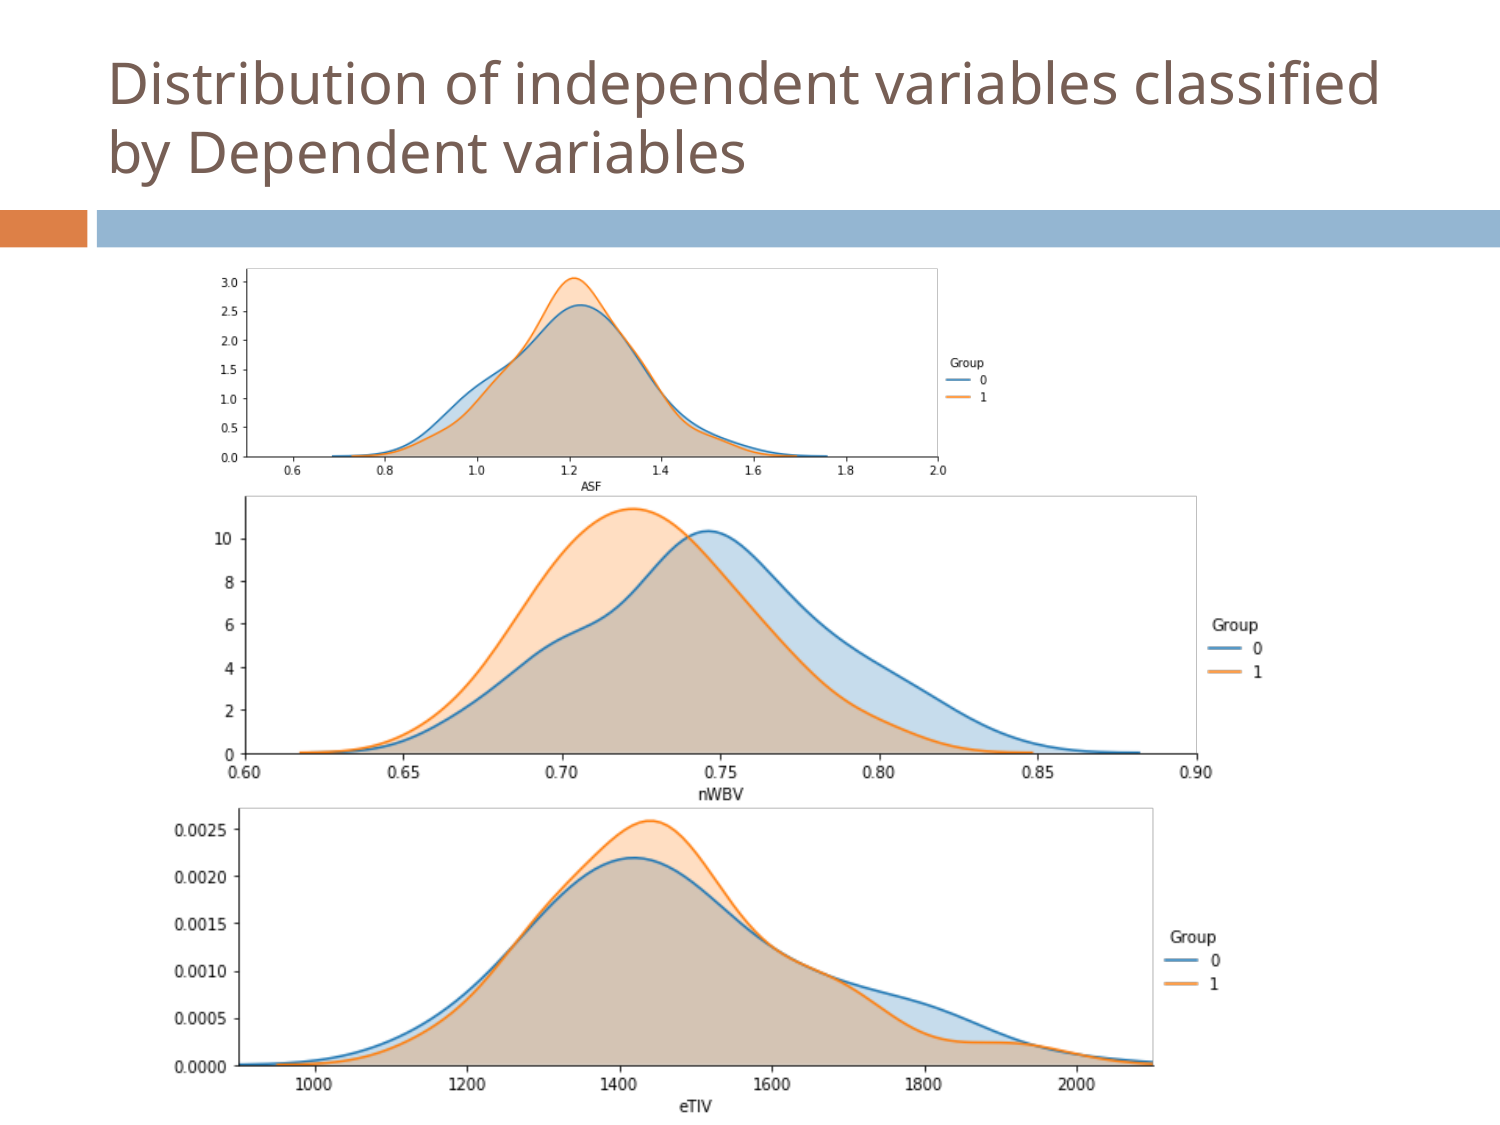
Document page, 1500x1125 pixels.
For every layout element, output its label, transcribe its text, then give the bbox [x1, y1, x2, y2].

picture [162, 262, 1276, 1125]
title Distribution of independent variables classified by Dependent variables [99, 44, 1426, 188]
